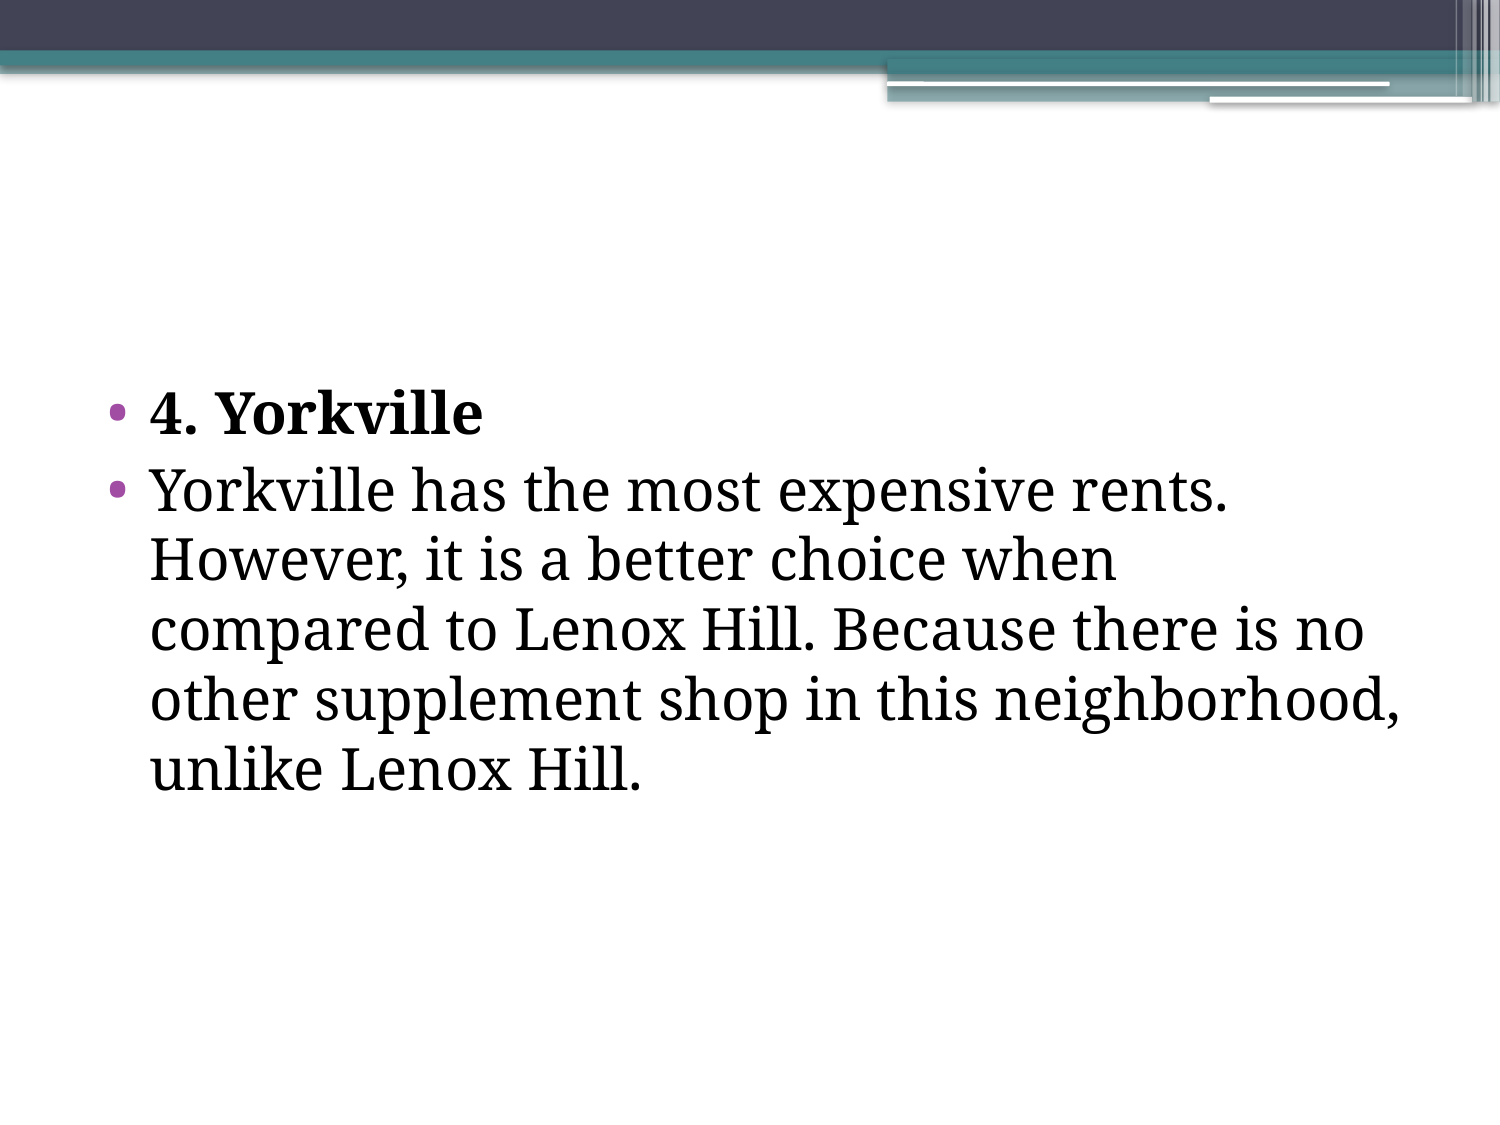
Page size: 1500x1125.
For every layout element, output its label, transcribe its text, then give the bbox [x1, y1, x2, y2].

list 4. Yorkville Yorkville has the most expensive rents. However, it is a better choice when compared to Lenox Hill. Because there is no other supplement shop in this neighborhood, unlike Lenox Hill. [75, 368, 1425, 1079]
